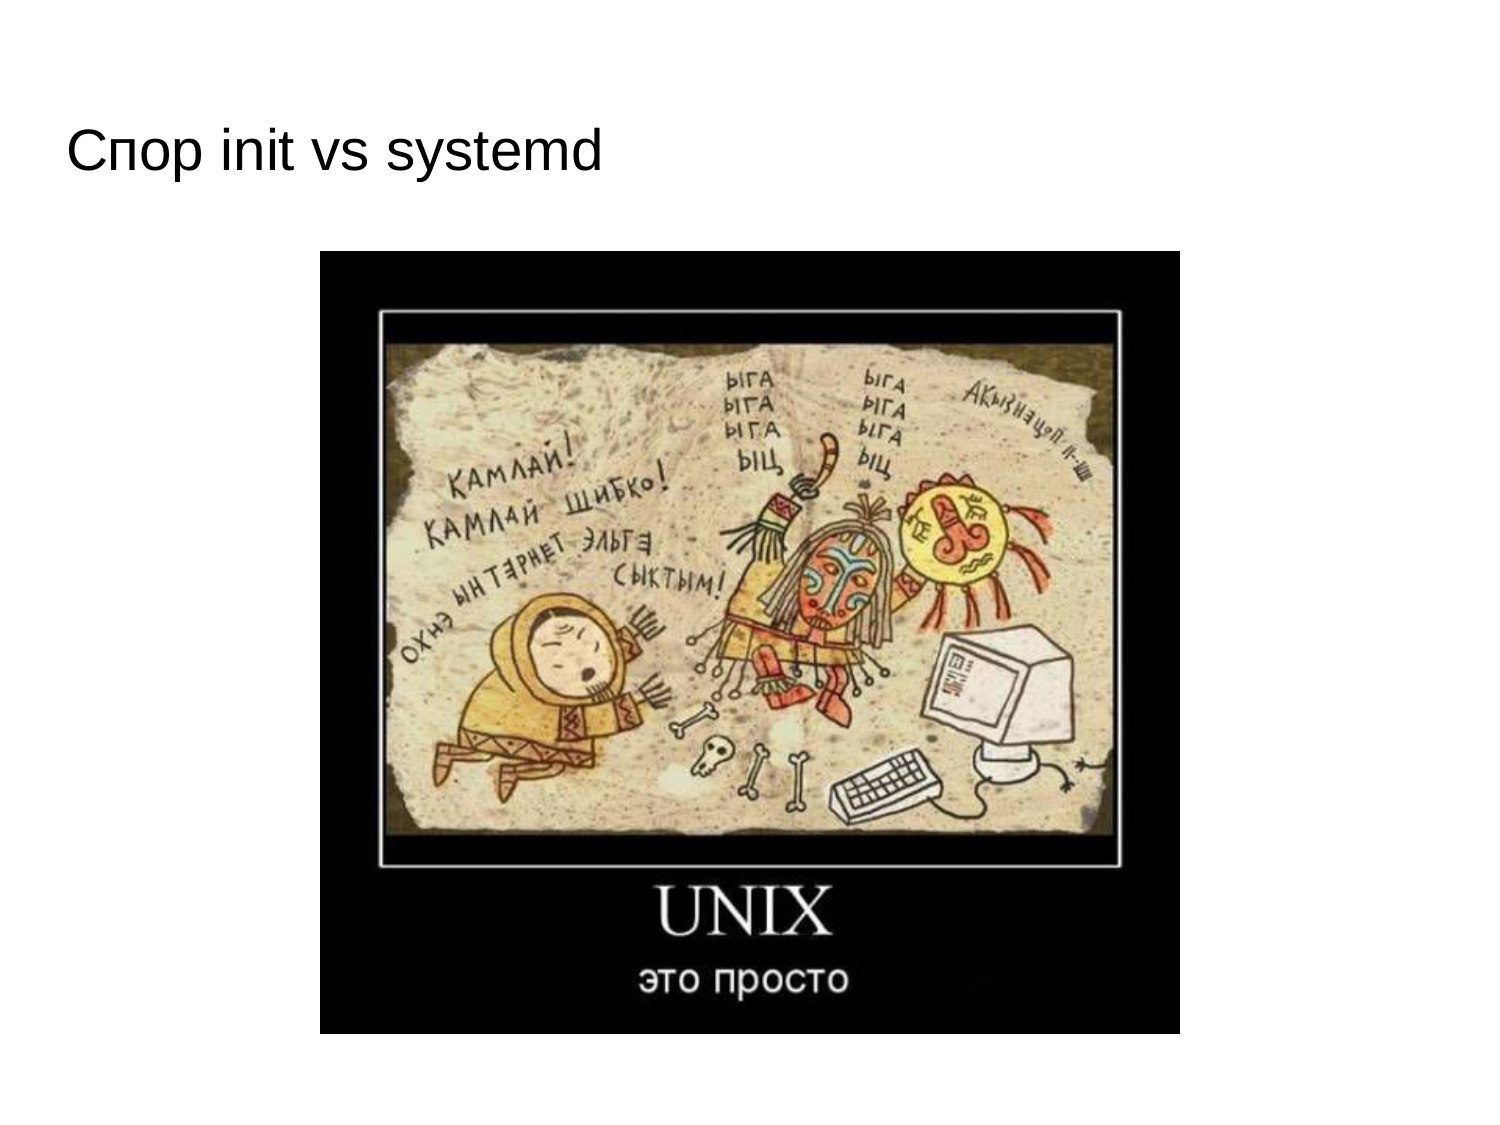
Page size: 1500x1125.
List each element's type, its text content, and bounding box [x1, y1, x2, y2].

picture [319, 251, 1180, 1034]
title Спор init vs systemd [51, 97, 1449, 223]
